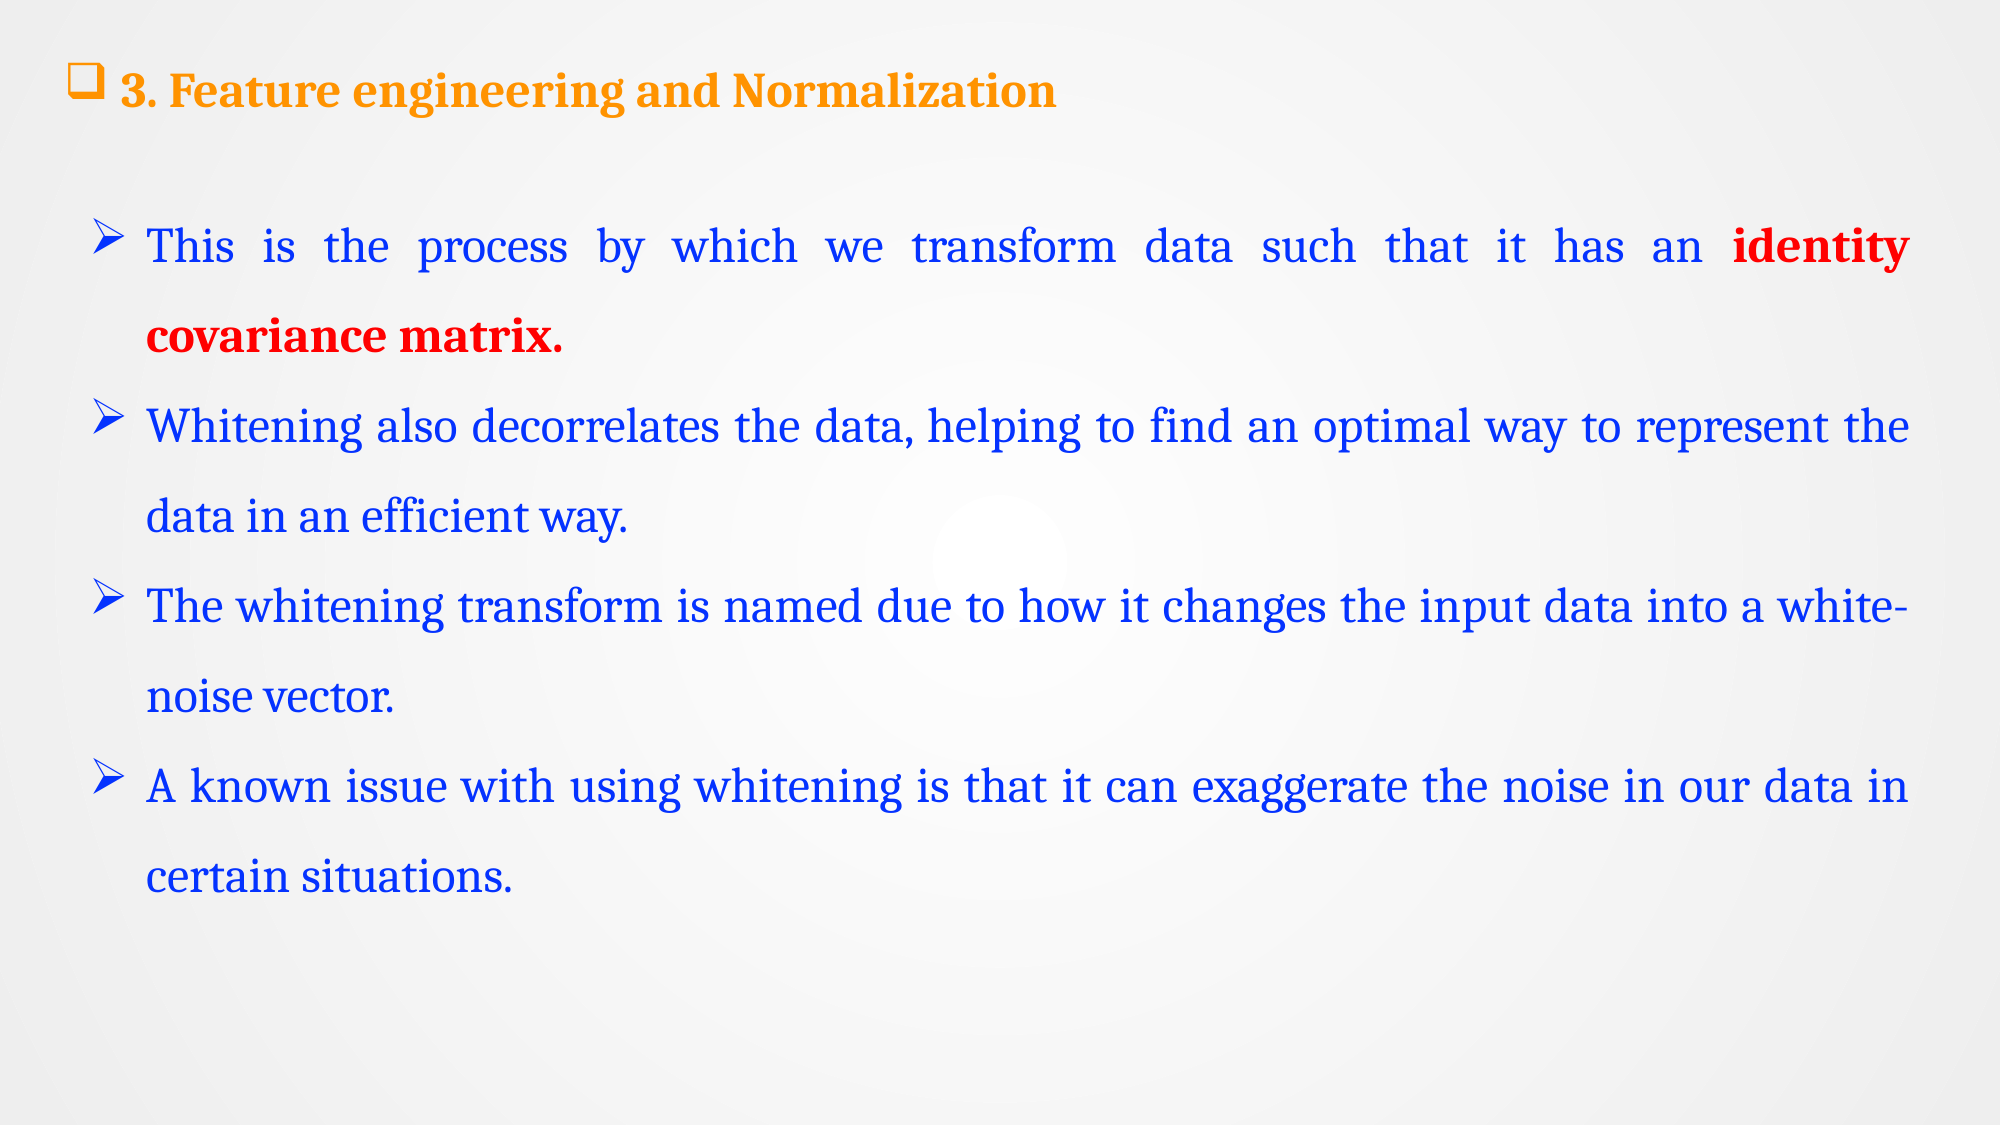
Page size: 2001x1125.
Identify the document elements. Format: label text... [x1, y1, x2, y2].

text_box 3. Feature engineering and Normalization [49, 49, 1163, 125]
text_box This is the process by which we transform data such that it has an identity covariance matrix. Whitening also decorrelates the data, helping to find an optimal way to represent the data in an efficient way. The whitening transform is named due to how it changes the input data into a white-noise vector. A known issue with using whitening is that it can exaggerate the noise in our data in certain situations. [75, 174, 1925, 910]
